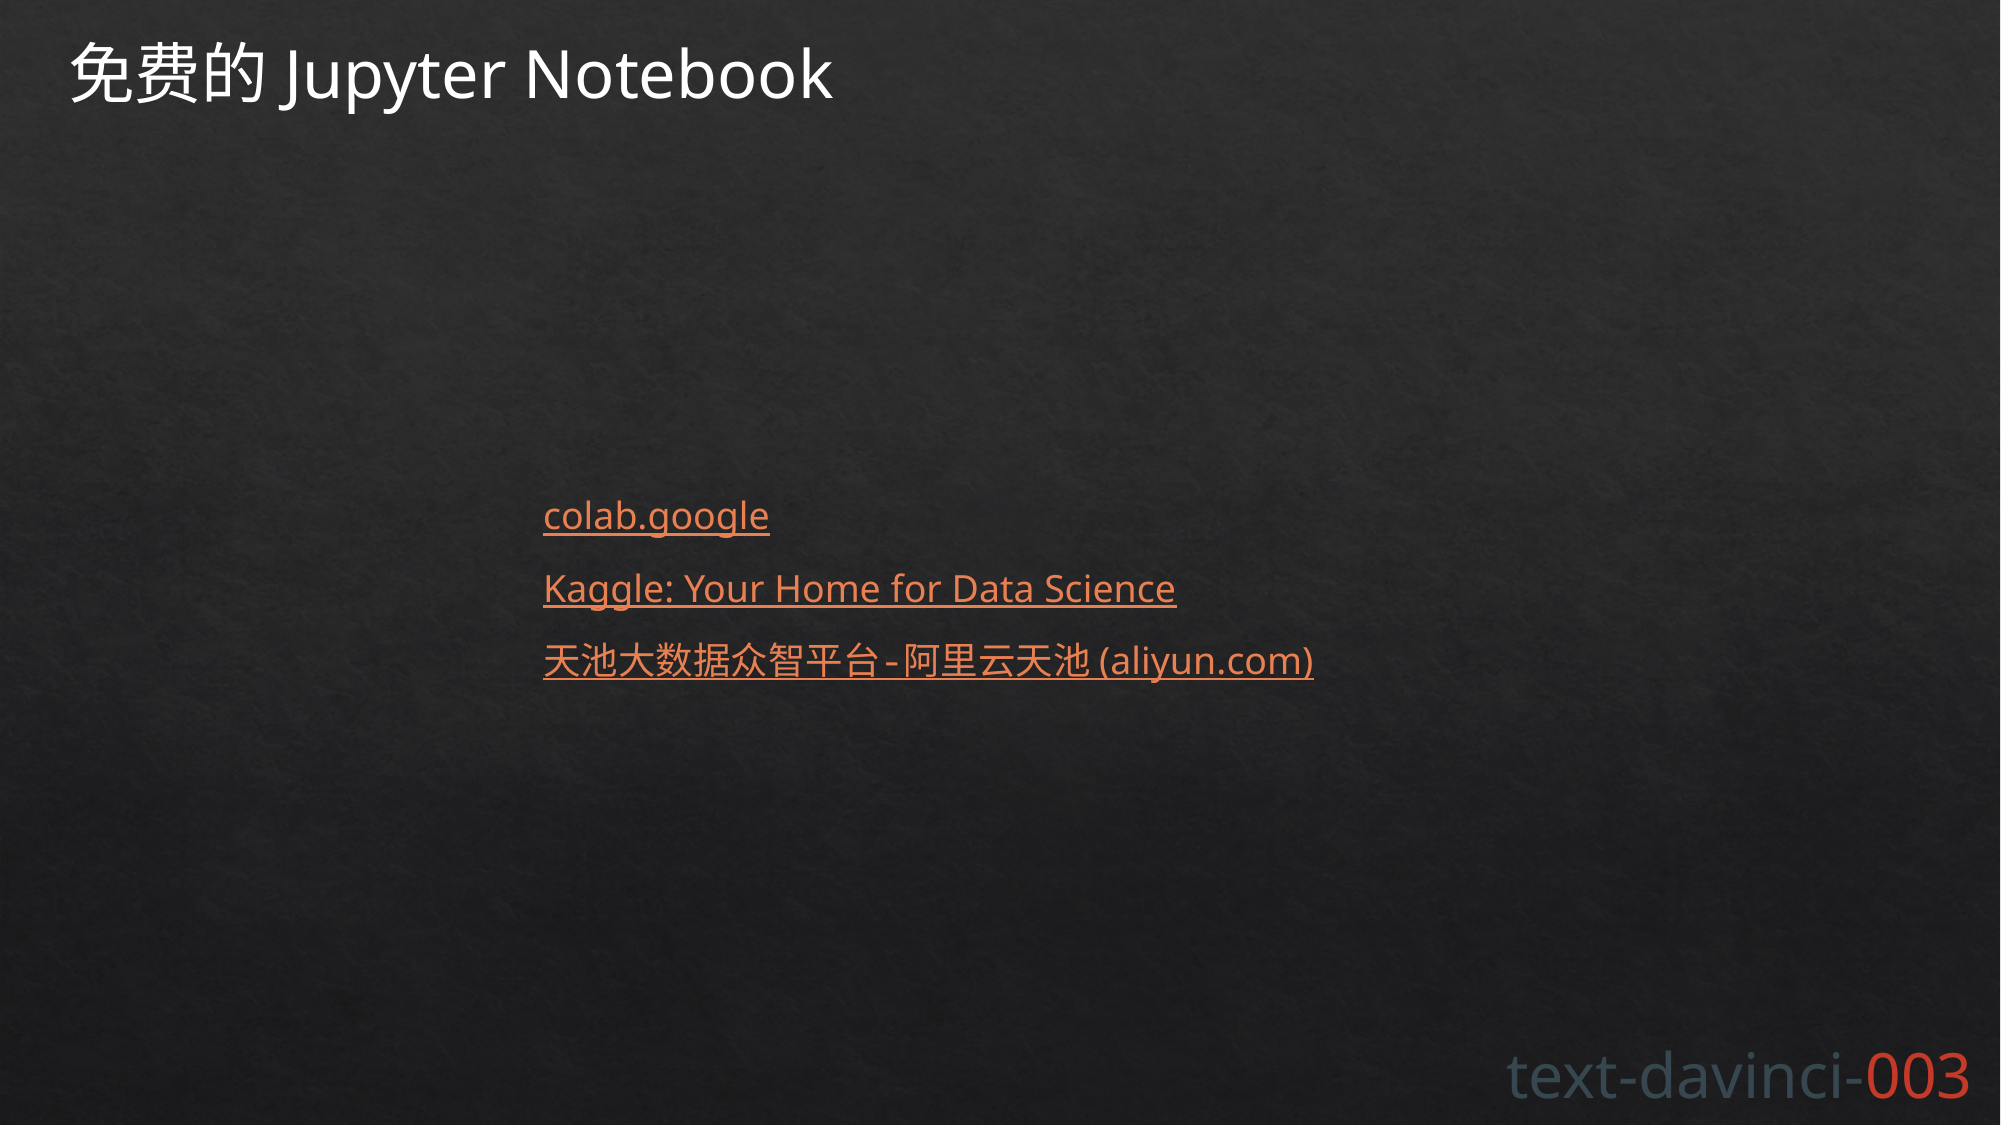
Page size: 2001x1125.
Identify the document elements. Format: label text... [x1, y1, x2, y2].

text_box colab.google [528, 484, 1536, 551]
text_box Kaggle: Your Home for Data Science [528, 557, 1536, 623]
text_box text-davinci-003 [1313, 1036, 1976, 1112]
text_box 天池大数据众智平台-阿里云天池 (aliyun.com) [528, 629, 1536, 699]
text_box 免费的Jupyter Notebook [53, 24, 1645, 119]
